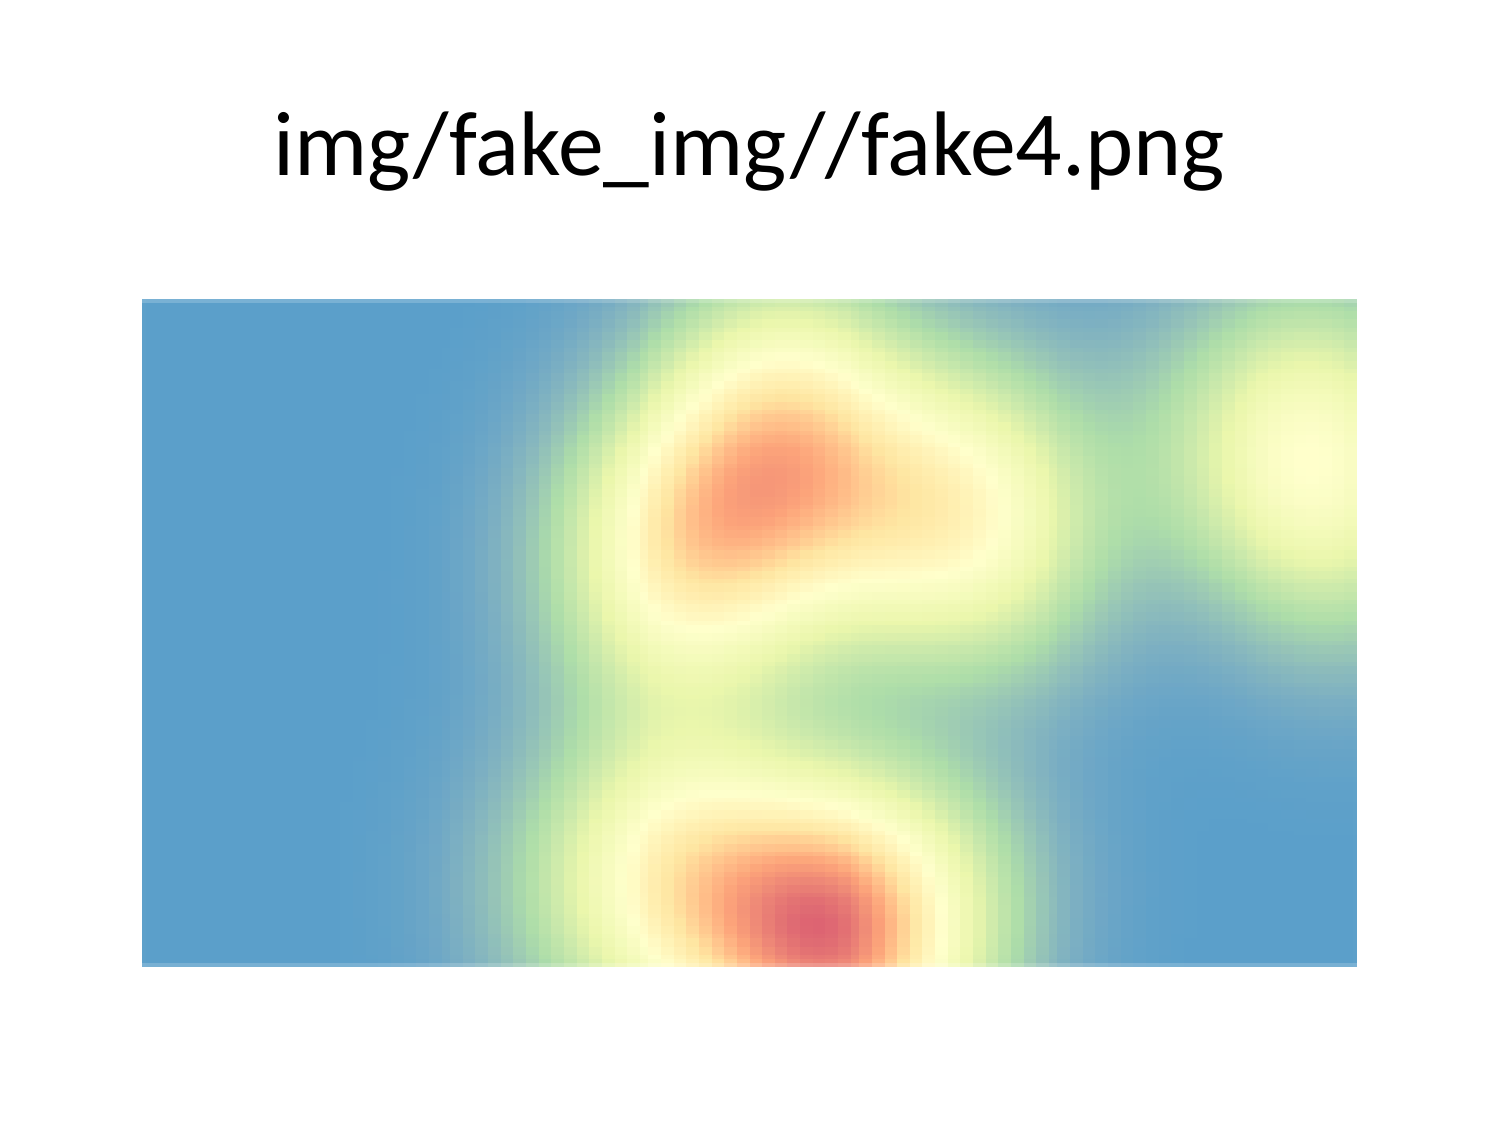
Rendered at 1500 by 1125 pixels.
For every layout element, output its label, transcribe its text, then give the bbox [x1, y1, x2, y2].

title img/fake_img//fake4.png [75, 45, 1425, 233]
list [74, 262, 1426, 1006]
